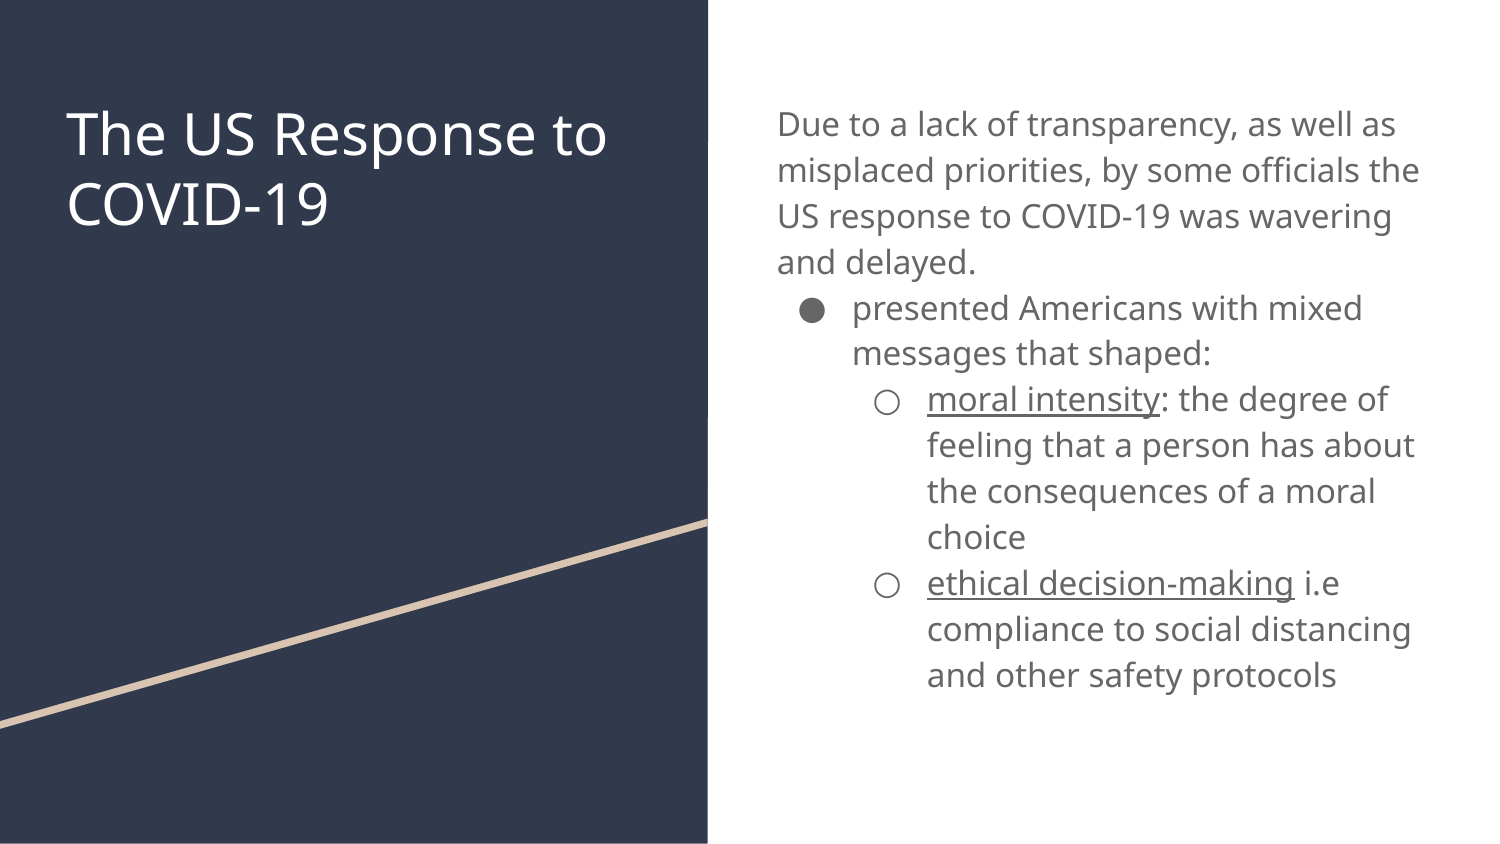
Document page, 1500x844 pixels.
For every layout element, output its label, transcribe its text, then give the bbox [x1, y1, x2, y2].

list Due to a lack of transparency, as well as misplaced priorities, by some officials the US response to COVID-19 was wavering and delayed. presented Americans with mixed messages that shaped: moral intensity: the degree of feeling that a person has about the consequences of a moral choice ethical decision-making i.e compliance to social distancing and other safety protocols [761, 82, 1446, 755]
title The US Response to COVID-19 [51, 82, 660, 494]
